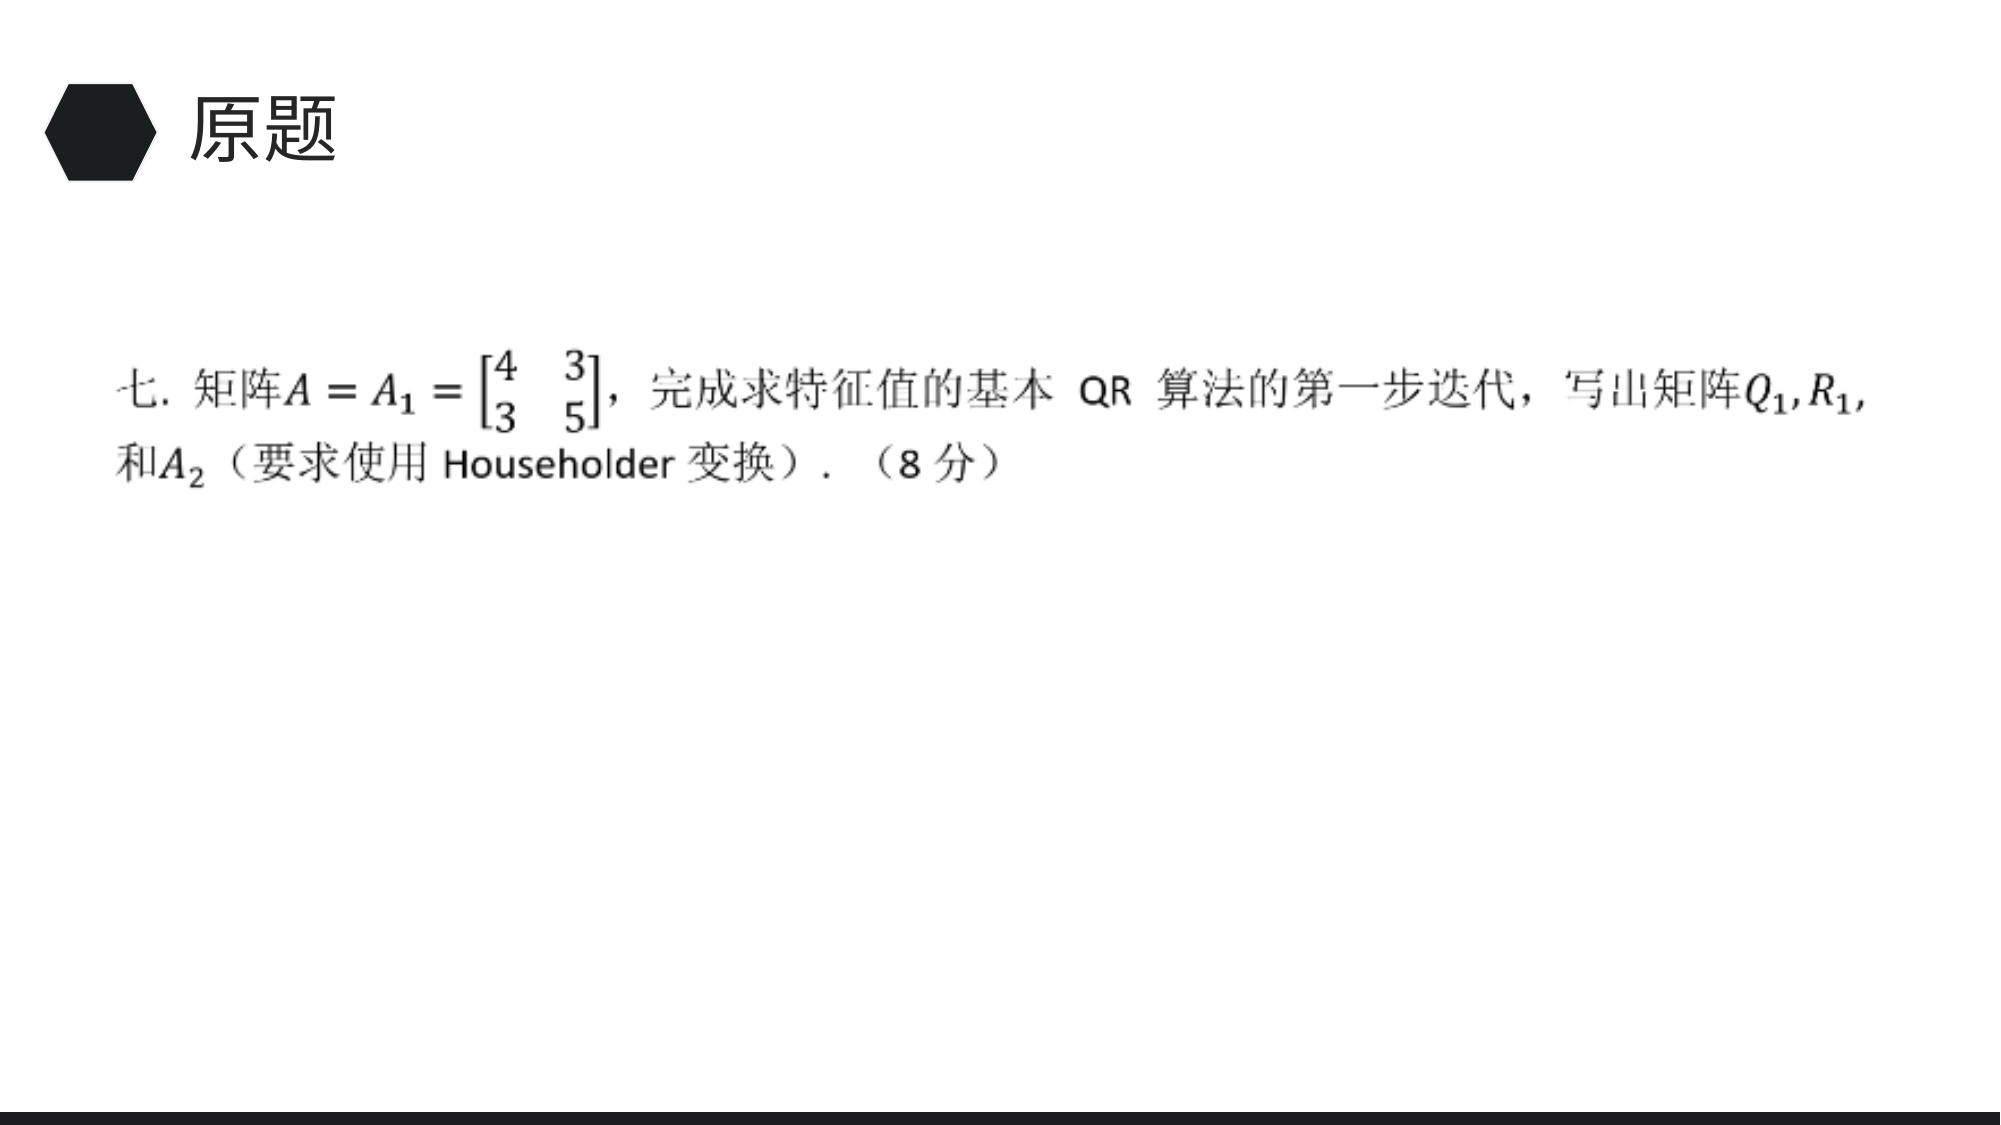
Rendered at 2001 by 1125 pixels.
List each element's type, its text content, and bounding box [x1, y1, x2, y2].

title 原题 [173, 83, 1899, 182]
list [79, 333, 1920, 513]
